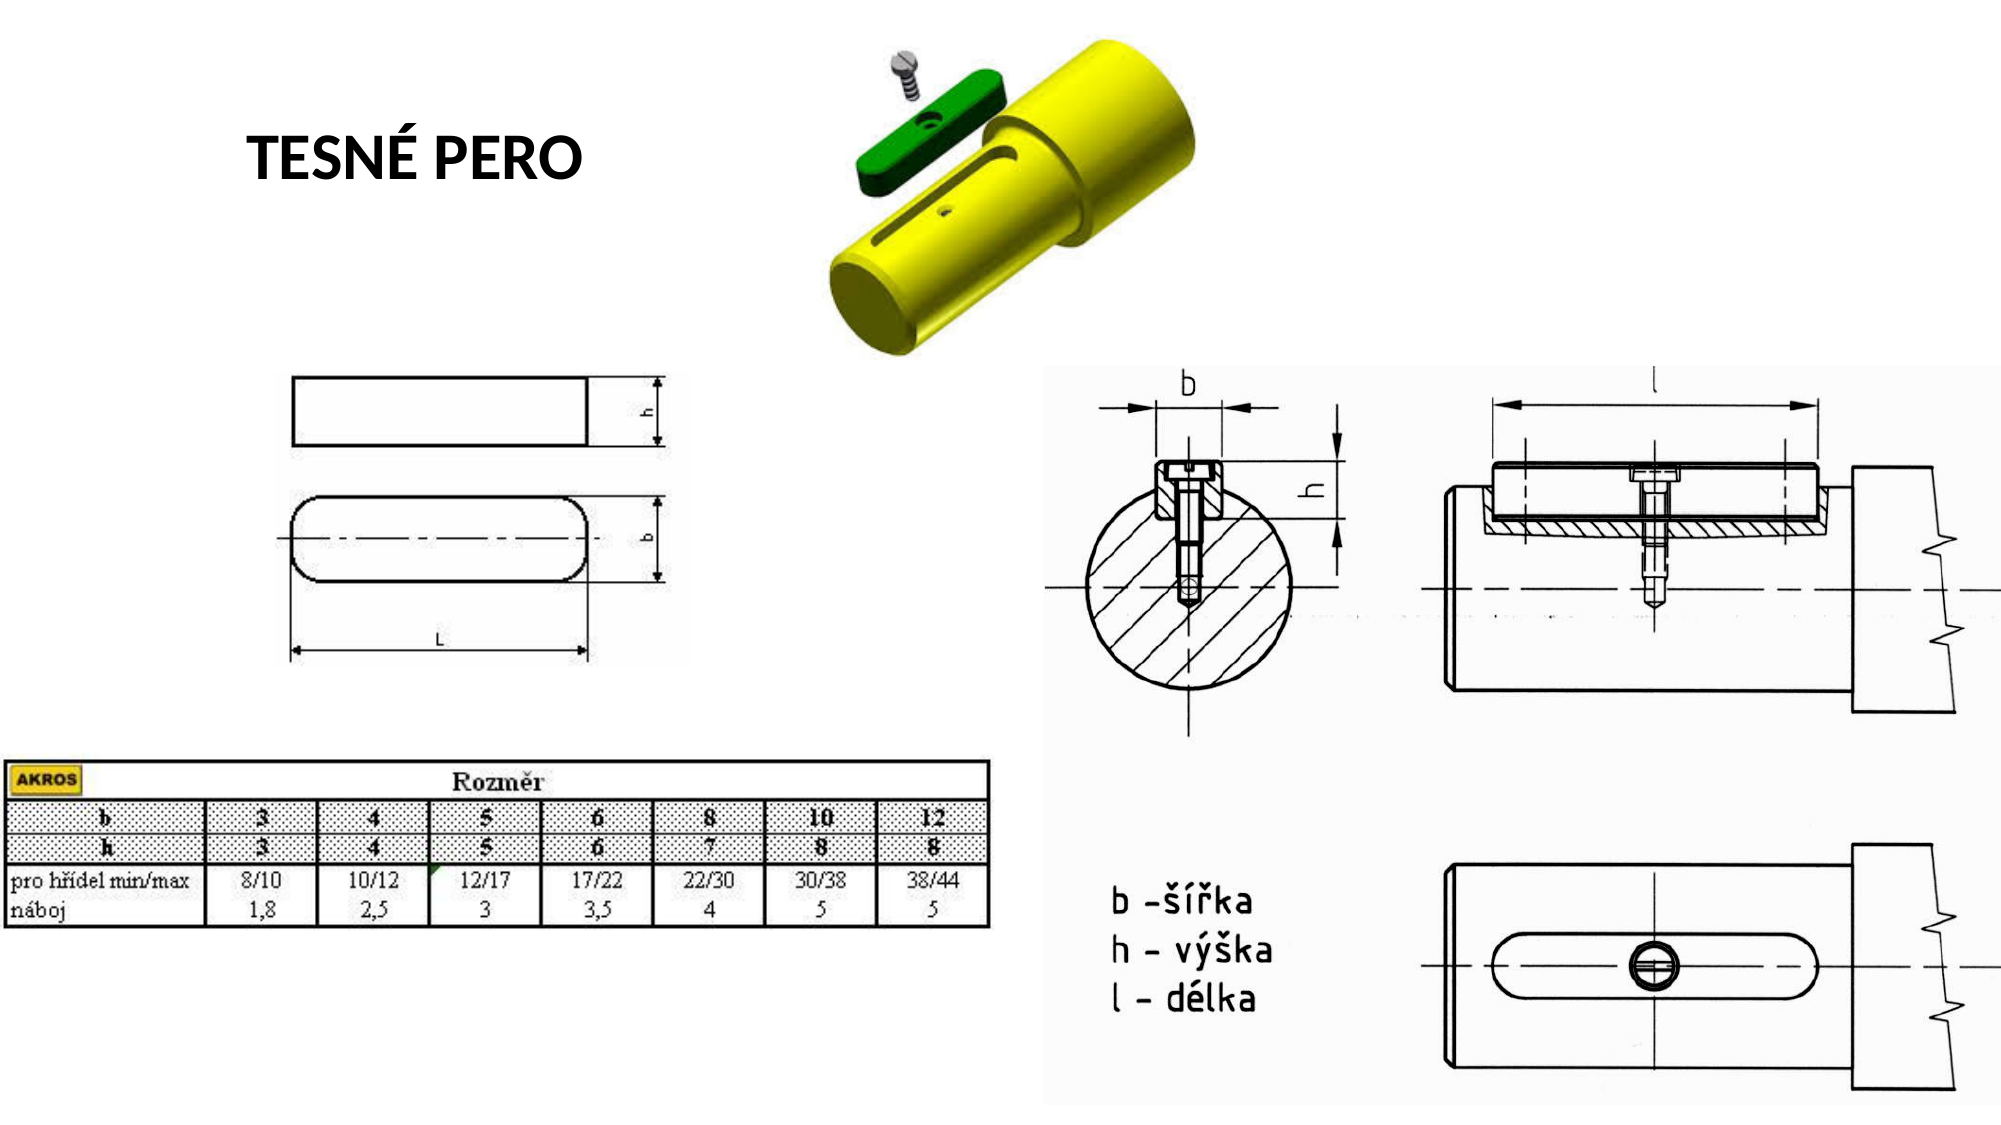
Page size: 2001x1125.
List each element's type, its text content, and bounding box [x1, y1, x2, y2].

text_box TESNÉ PERO [231, 105, 600, 201]
picture [0, 34, 2001, 1105]
